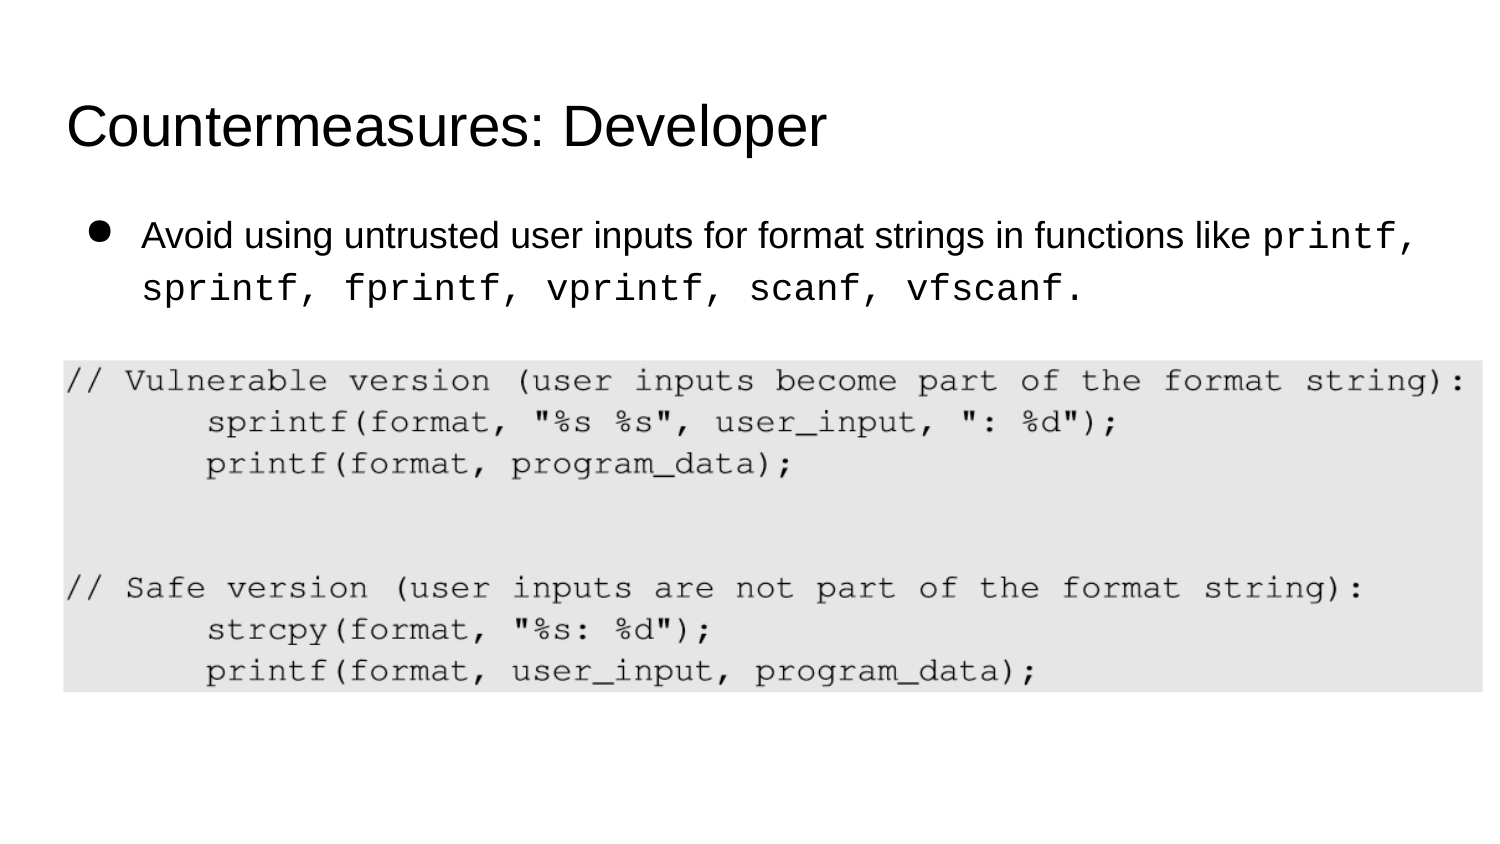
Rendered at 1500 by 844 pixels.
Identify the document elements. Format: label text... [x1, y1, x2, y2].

list Avoid using untrusted user inputs for format strings in functions like printf, sprintf, fprintf, vprintf, scanf, vfscanf. [51, 189, 1449, 337]
picture [60, 358, 1484, 696]
title Countermeasures: Developer [51, 72, 1449, 167]
